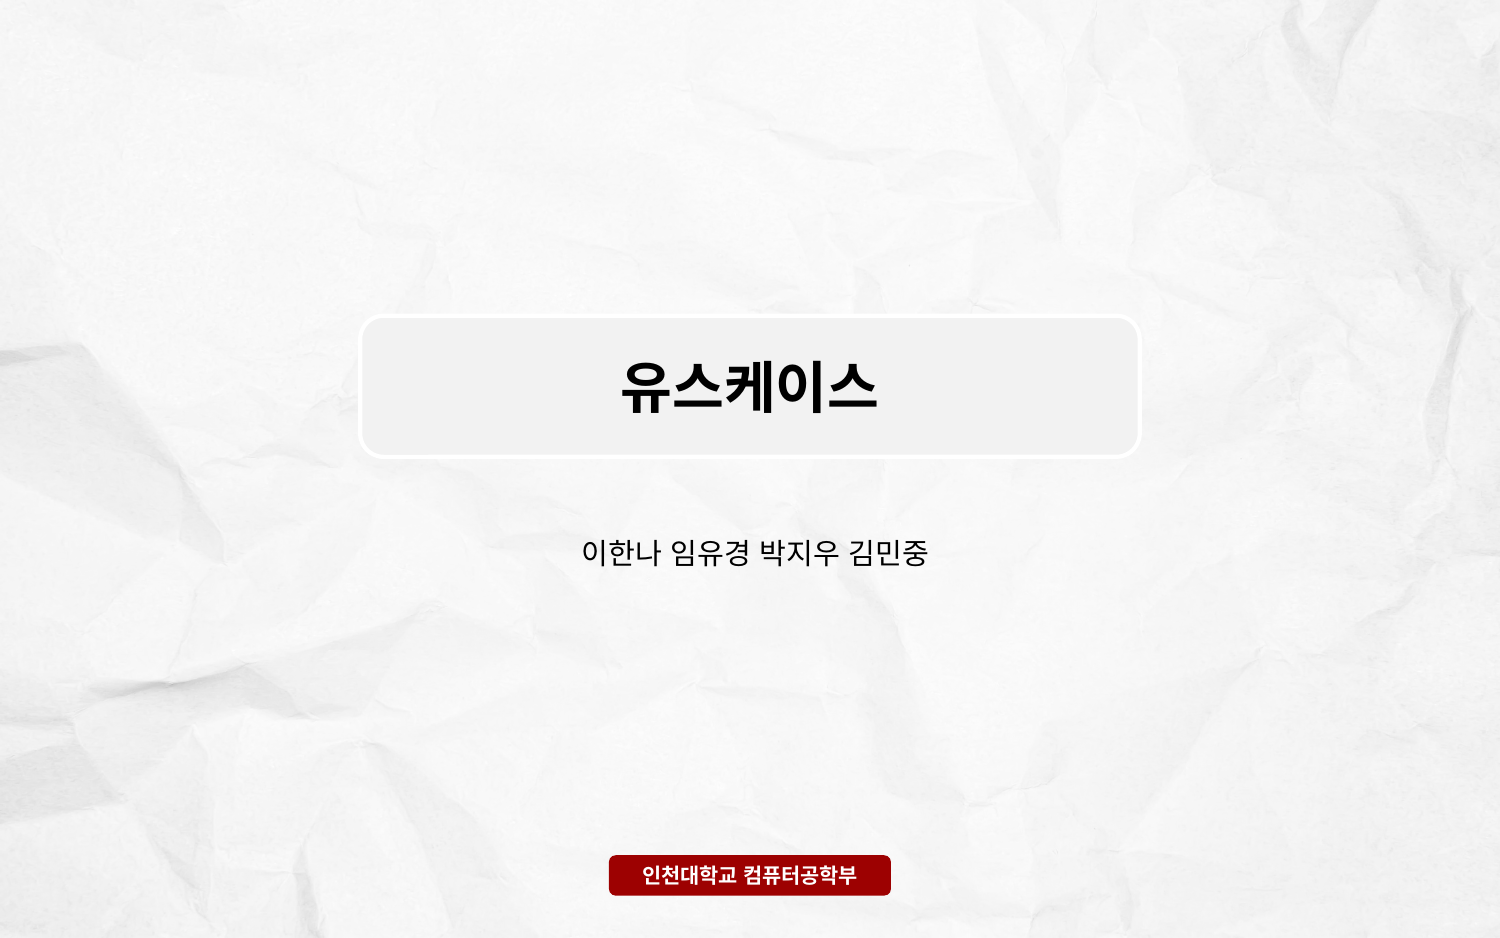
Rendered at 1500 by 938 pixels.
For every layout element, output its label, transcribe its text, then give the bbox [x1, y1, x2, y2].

text_box 이한나 임유경 박지우 김민중 [472, 527, 1039, 579]
text_box [360, 315, 1140, 457]
text_box 유스케이스 [502, 344, 998, 428]
text_box 인천대학교 컴퓨터공학부 [578, 855, 922, 896]
